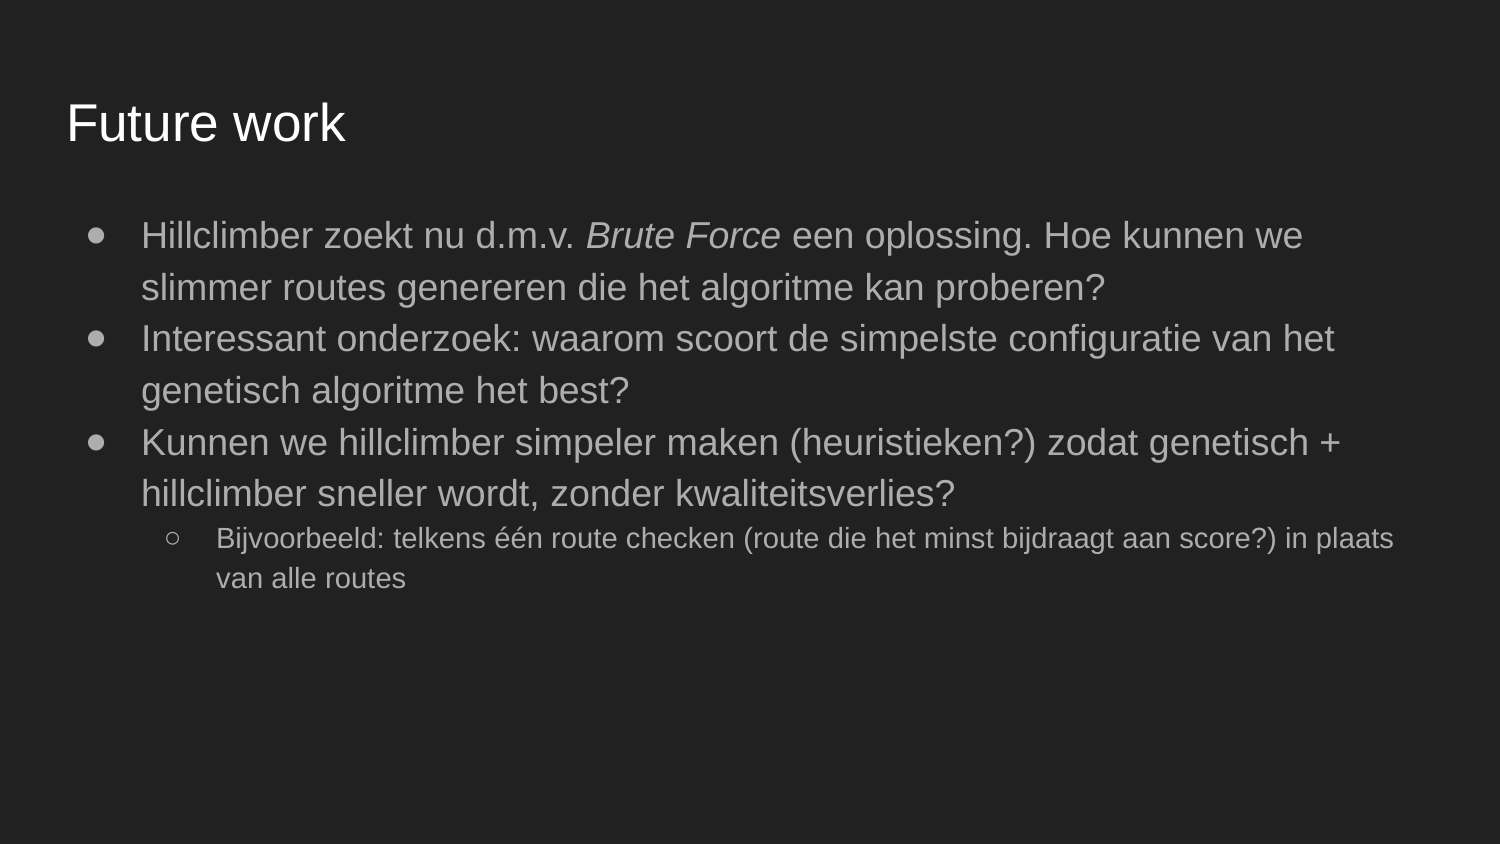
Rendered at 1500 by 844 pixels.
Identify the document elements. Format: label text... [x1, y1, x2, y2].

title Future work [51, 72, 1449, 167]
list Hillclimber zoekt nu d.m.v. Brute Force een oplossing. Hoe kunnen we slimmer routes genereren die het algoritme kan proberen? Interessant onderzoek: waarom scoort de simpelste configuratie van het genetisch algoritme het best? Kunnen we hillclimber simpeler maken (heuristieken?) zodat genetisch + hillclimber sneller wordt, zonder kwaliteitsverlies? Bijvoorbeeld: telkens één route checken (route die het minst bijdraagt aan score?) in plaats van alle routes [51, 189, 1449, 750]
